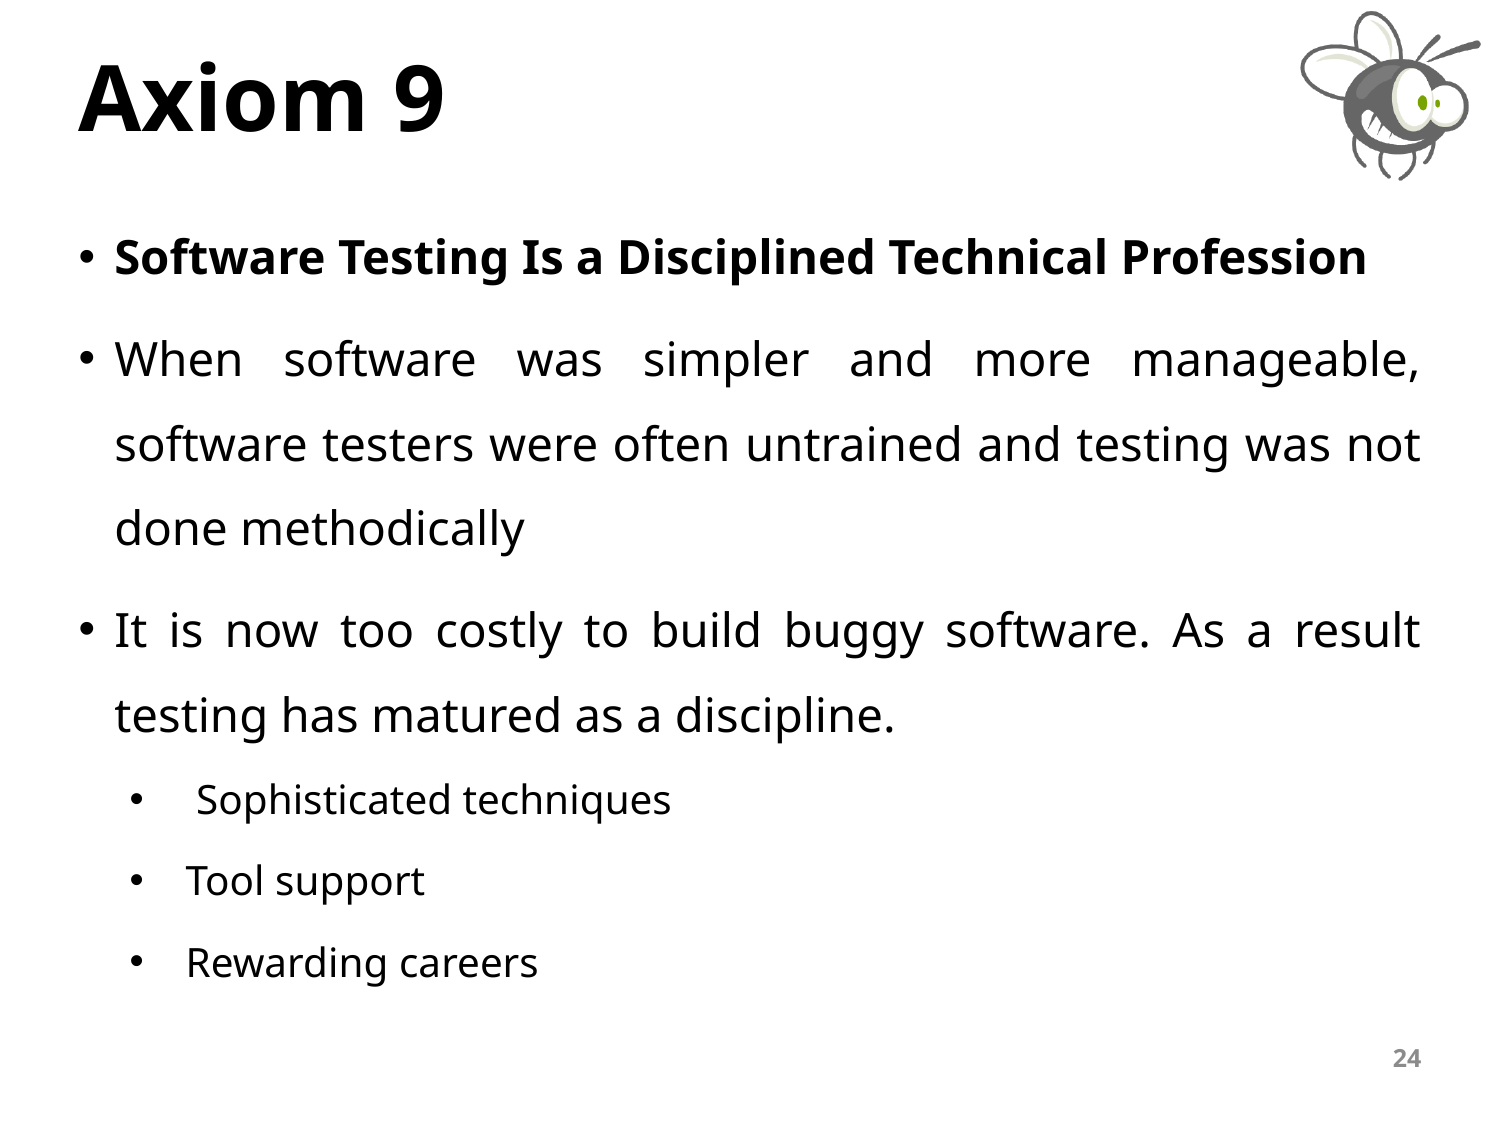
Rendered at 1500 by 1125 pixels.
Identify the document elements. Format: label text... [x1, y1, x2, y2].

picture [1291, 1, 1488, 187]
title Axiom 9 [63, 43, 1437, 161]
list Software Testing Is a Disciplined Technical Profession When software was simpler and more manageable, software testers were often untrained and testing was not done methodically It is now too costly to build buggy software. As a result testing has matured as a discipline. Sophisticated techniques Tool support Rewarding careers [63, 191, 1437, 997]
slide_number 24 [1275, 1029, 1437, 1090]
